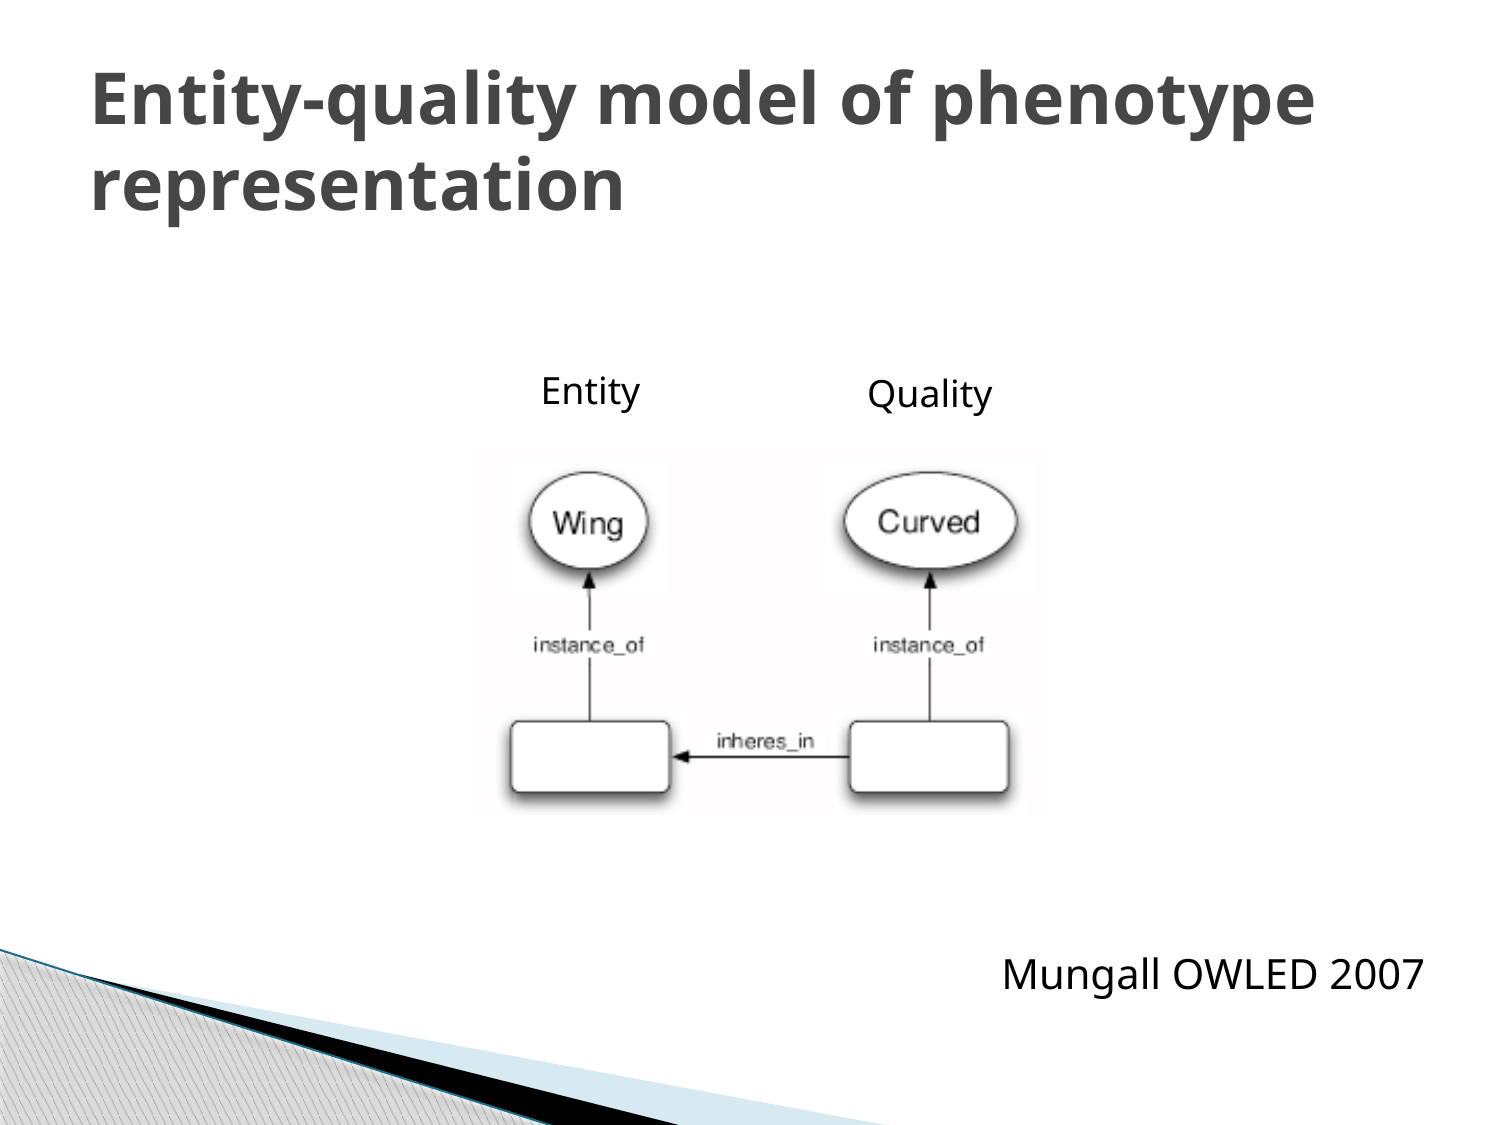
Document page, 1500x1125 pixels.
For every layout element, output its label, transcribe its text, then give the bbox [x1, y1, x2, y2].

picture [462, 449, 1047, 815]
text_box Mungall OWLED 2007 [986, 940, 1441, 1006]
text_box Quality [852, 362, 1008, 423]
title Entity-quality model of phenotype representation [75, 45, 1425, 233]
text_box Entity [525, 359, 656, 420]
